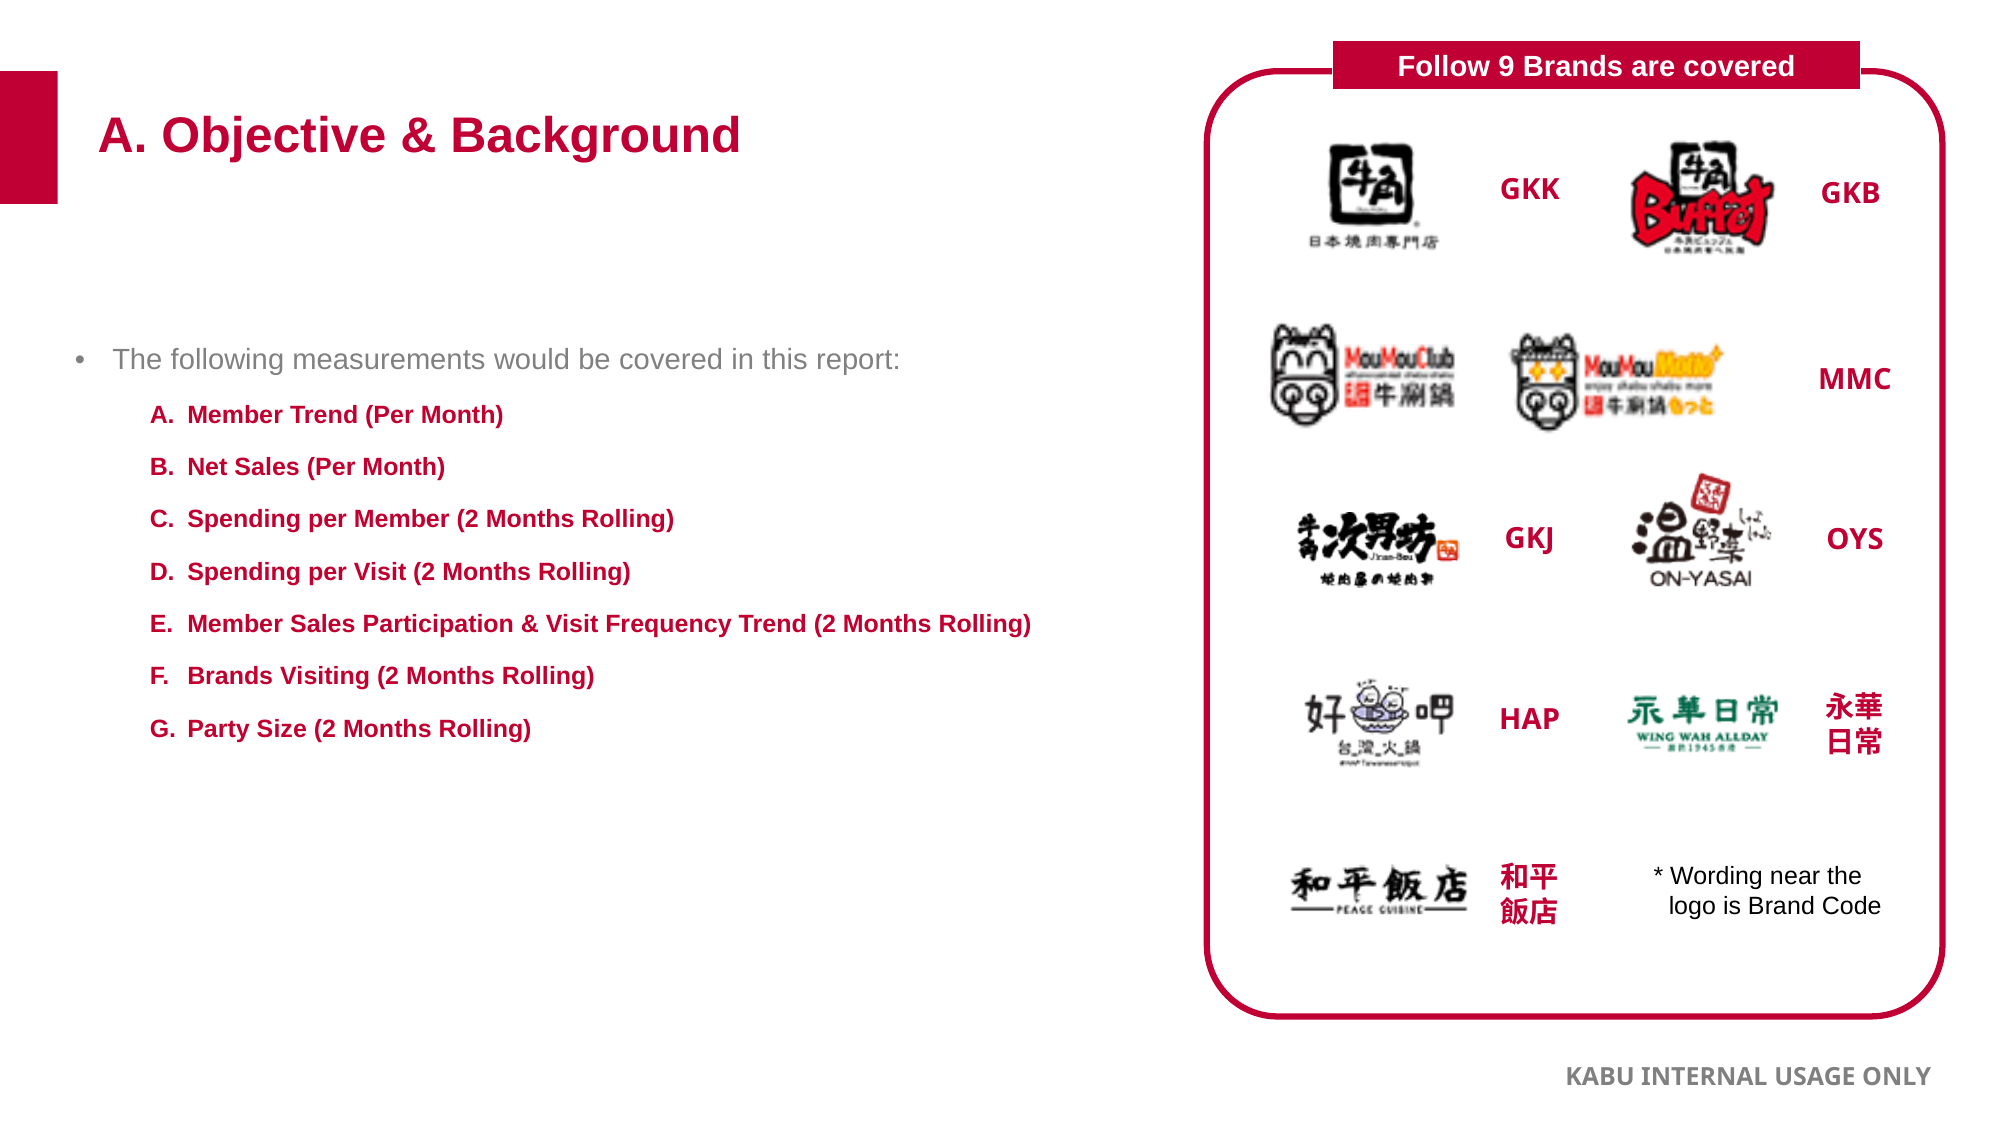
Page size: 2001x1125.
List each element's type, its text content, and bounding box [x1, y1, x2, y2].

picture [1286, 630, 1474, 984]
text_box OYS [1796, 513, 1914, 564]
text_box 和平飯店 [1474, 850, 1589, 936]
text_box * Wording near the logo is Brand Code [1638, 852, 1917, 927]
text_box [1205, 70, 1944, 1018]
text_box Follow 9 Brands are covered [1332, 40, 1861, 90]
picture [1611, 632, 1795, 815]
text_box MMC [1796, 353, 1914, 404]
text_box KABU INTERNAL USAGE ONLY [1508, 1059, 1989, 1091]
picture [1301, 123, 1448, 270]
title A. Objective & Background [82, 28, 1115, 247]
picture [1297, 512, 1460, 588]
picture [1624, 462, 1782, 601]
picture [1598, 93, 1808, 302]
picture [1219, 284, 1766, 459]
text_box HAP [1473, 693, 1589, 744]
text_box GKK [1480, 162, 1579, 213]
text_box [0, 70, 59, 205]
text_box GKJ [1471, 512, 1589, 562]
list The following measurements would be covered in this report: Member Trend (Per Month) Net Sales (Per Month) Spending per Member (2 Months Rolling) Spending per Visit (2 Months Rolling) Member Sales Participation & Visit Frequency Trend (2 Months Rolling) Brands Visiting (2 Months Rolling) Party Size (2 Months Rolling) [60, 319, 1147, 1000]
text_box GKB [1808, 167, 1904, 217]
text_box 永華 日常 [1796, 680, 1914, 766]
